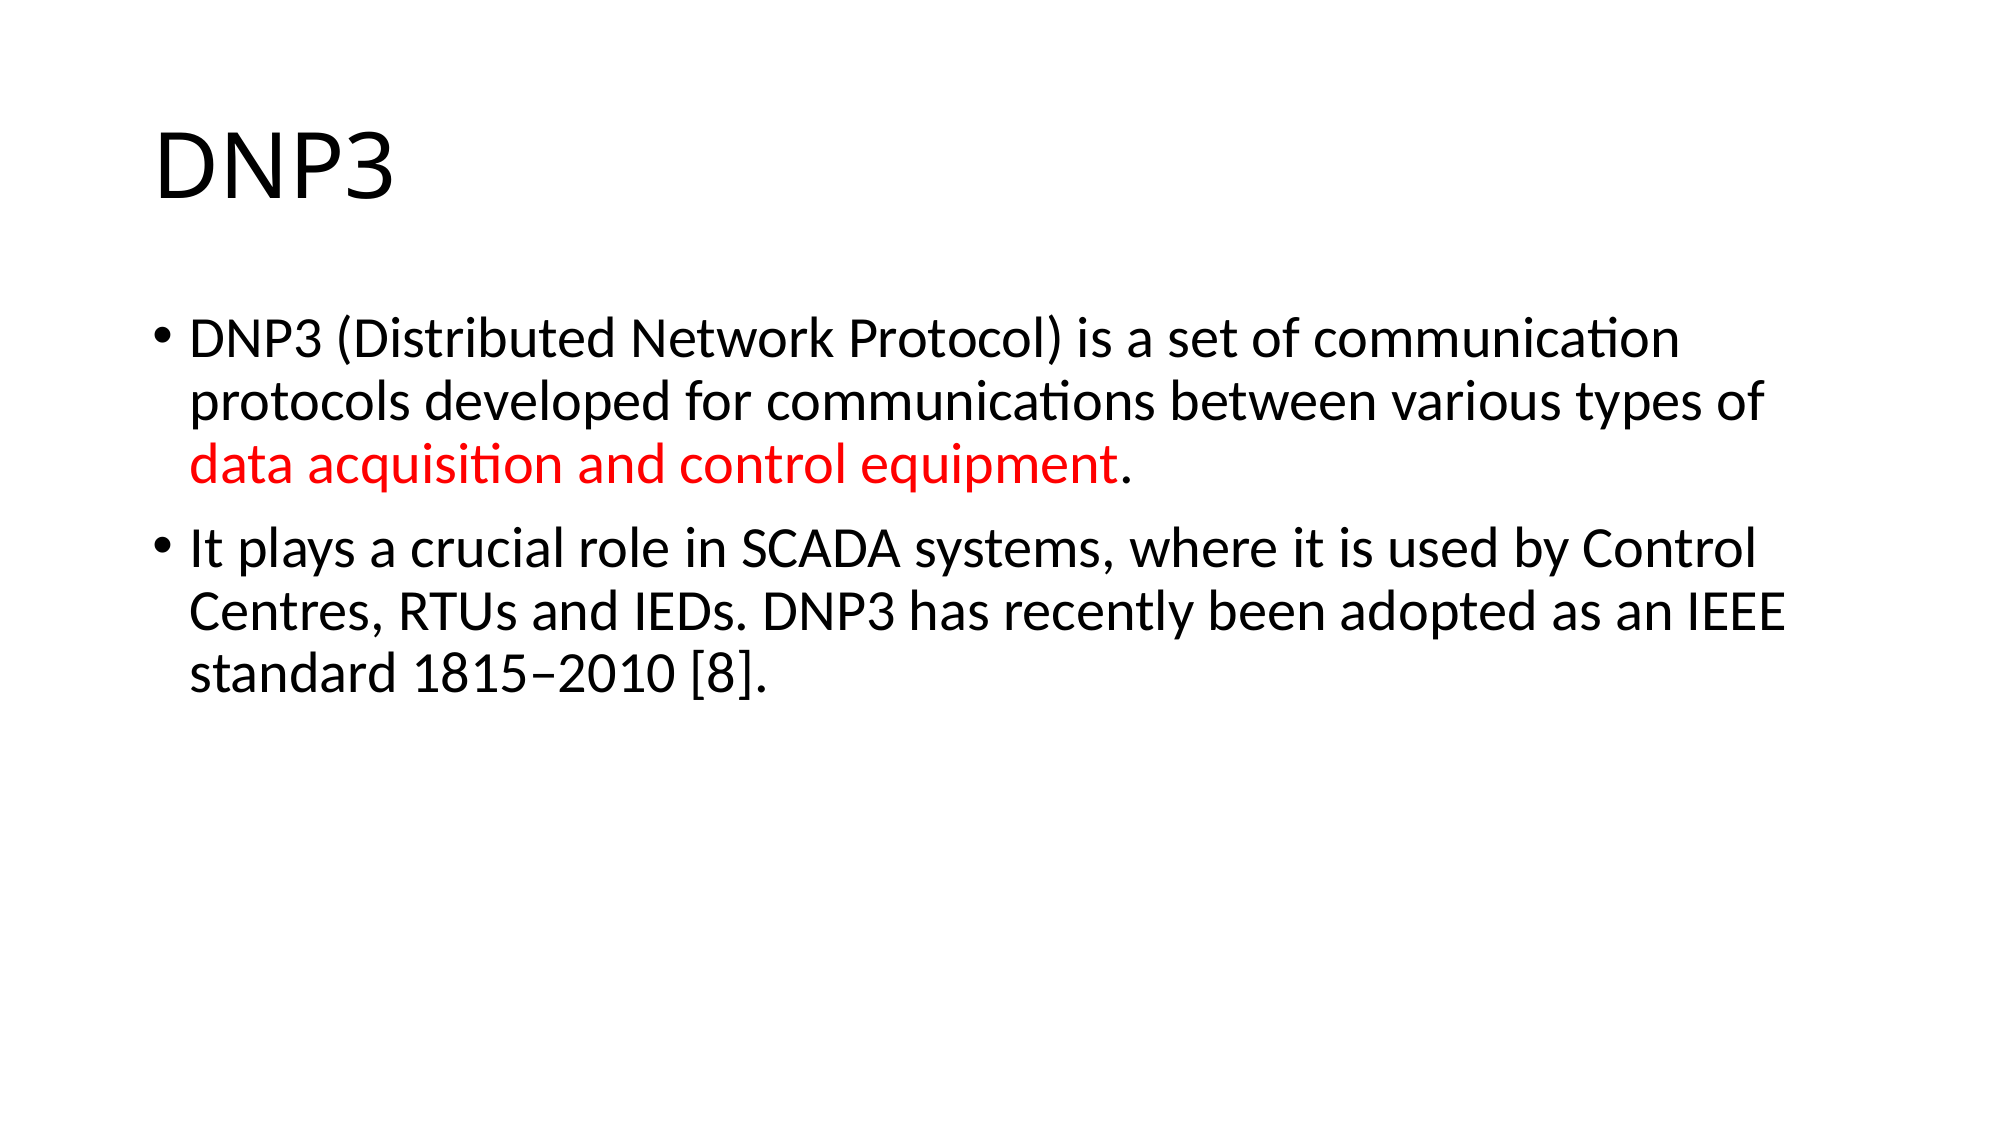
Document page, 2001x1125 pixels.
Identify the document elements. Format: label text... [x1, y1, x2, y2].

list DNP3 (Distributed Network Protocol) is a set of communication protocols developed for communications between various types of data acquisition and control equipment. It plays a crucial role in SCADA systems, where it is used by Control Centres, RTUs and IEDs. DNP3 has recently been adopted as an IEEE standard 1815–2010 [8]. [137, 299, 1863, 1014]
title DNP3 [137, 59, 1863, 278]
